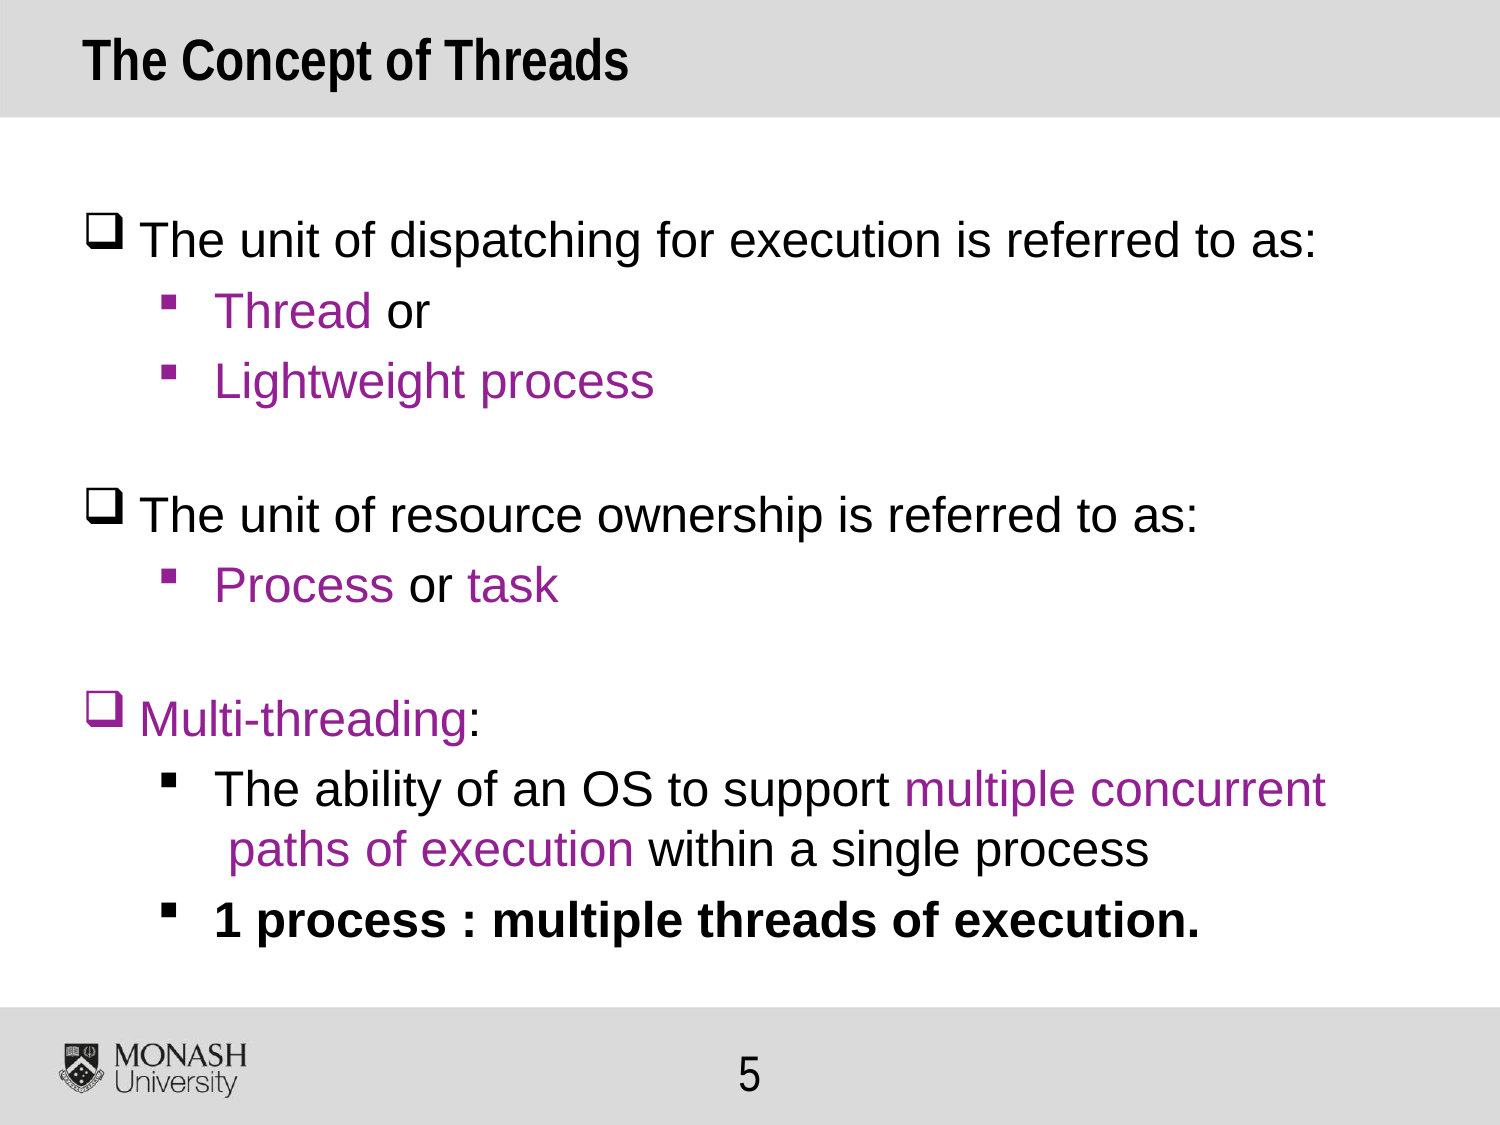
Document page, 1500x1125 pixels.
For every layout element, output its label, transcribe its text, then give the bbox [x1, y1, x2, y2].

text_box 4 [732, 1042, 779, 1102]
text_box The unit of dispatching for execution is referred to as: Thread or Lightweight process The unit of resource ownership is referred to as: Process or task Multi-threading: The ability of an OS to support multiple concurrent paths of execution within a single process 1 process : multiple threads of execution. [80, 195, 1328, 948]
picture [0, 0, 1500, 1125]
title The Concept of Threads [80, 20, 632, 195]
